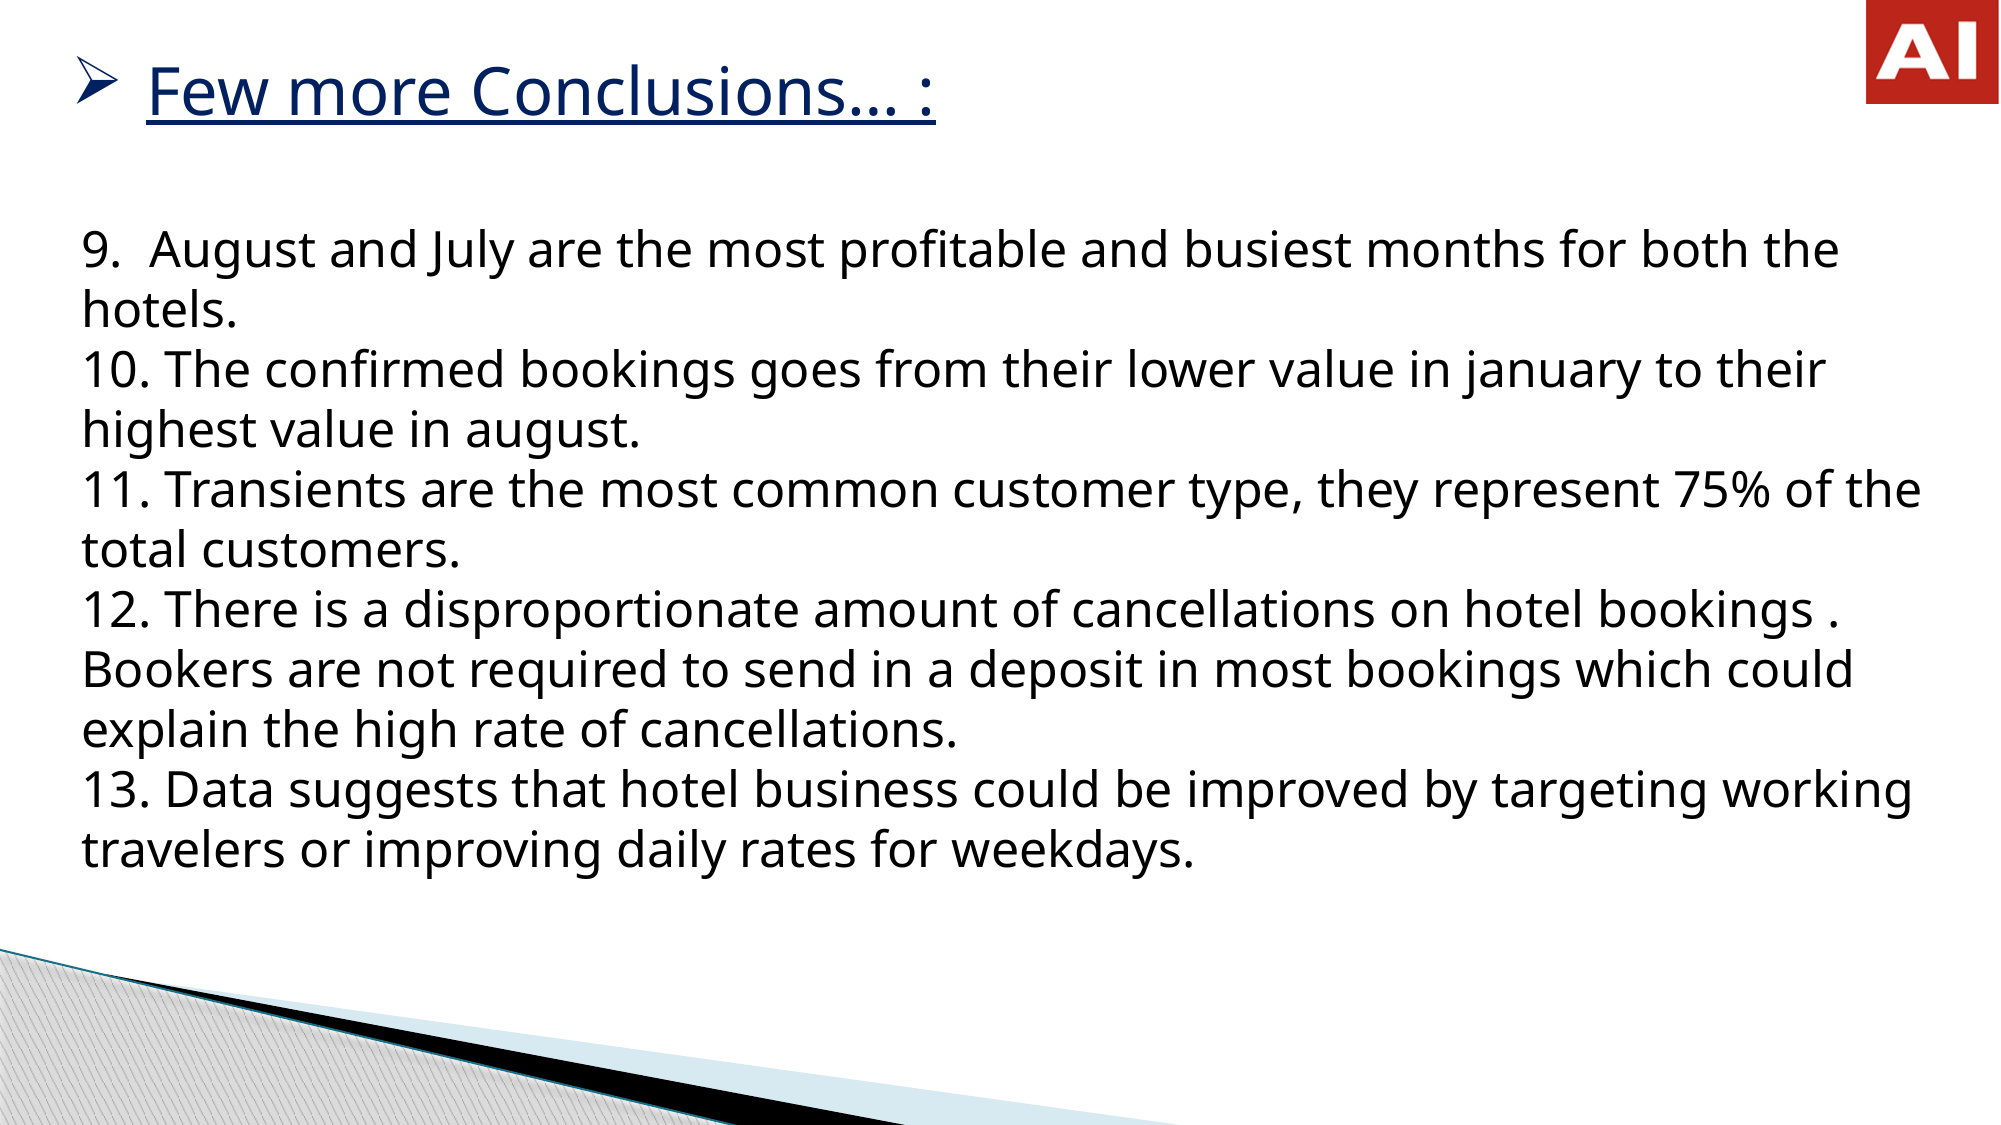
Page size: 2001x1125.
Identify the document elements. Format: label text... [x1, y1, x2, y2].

text_box 9. August and July are the most profitable and busiest months for both the hotels. 10. The confirmed bookings goes from their lower value in january to their highest value in august. 11. Transients are the most common customer type, they represent 75% of the total customers. 12. There is a disproportionate amount of cancellations on hotel bookings . Bookers are not required to send in a deposit in most bookings which could explain the high rate of cancellations. 13. Data suggests that hotel business could be improved by targeting working travelers or improving daily rates for weekdays. [66, 210, 1972, 885]
text_box Few more Conclusions… : [56, 41, 952, 136]
picture [1863, 0, 2000, 105]
